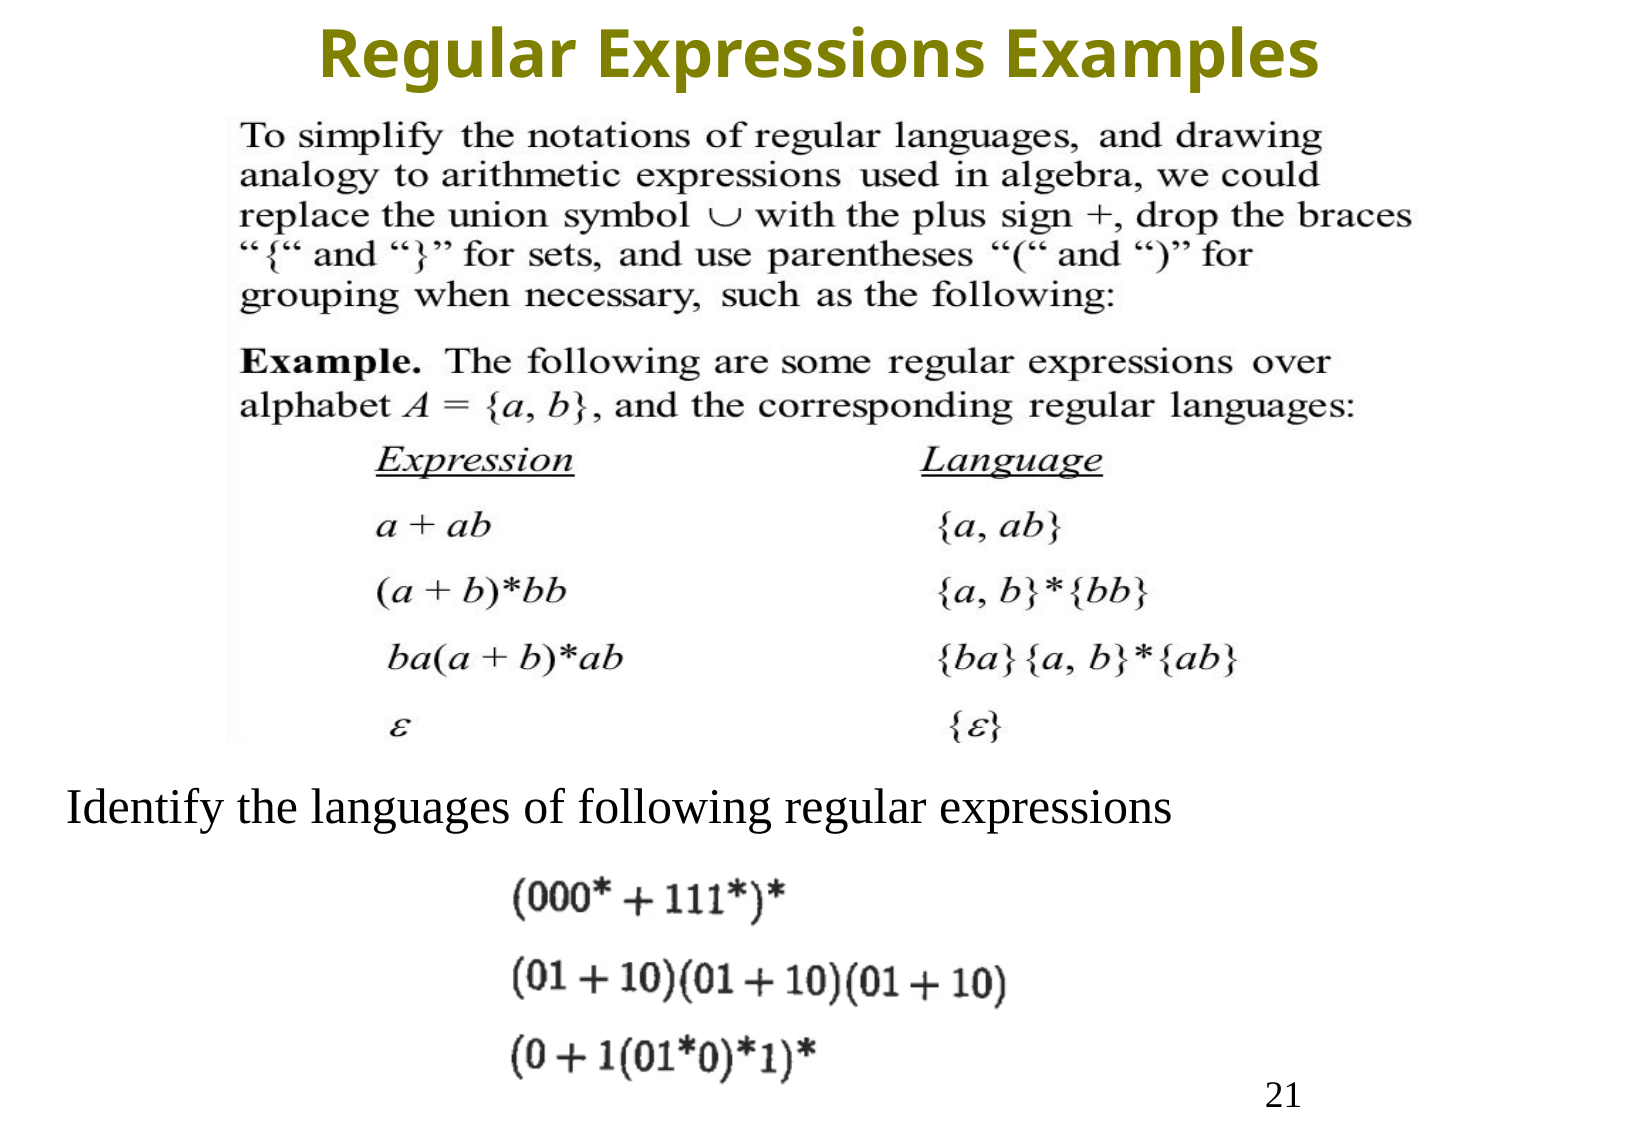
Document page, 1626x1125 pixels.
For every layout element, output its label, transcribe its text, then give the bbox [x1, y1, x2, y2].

picture [501, 867, 1011, 1094]
text_box Identify the languages of following regular expressions [51, 766, 1375, 841]
picture [226, 116, 1420, 743]
slide_number 21 [1250, 1062, 1589, 1100]
title Regular Expressions Examples [51, 3, 1589, 117]
